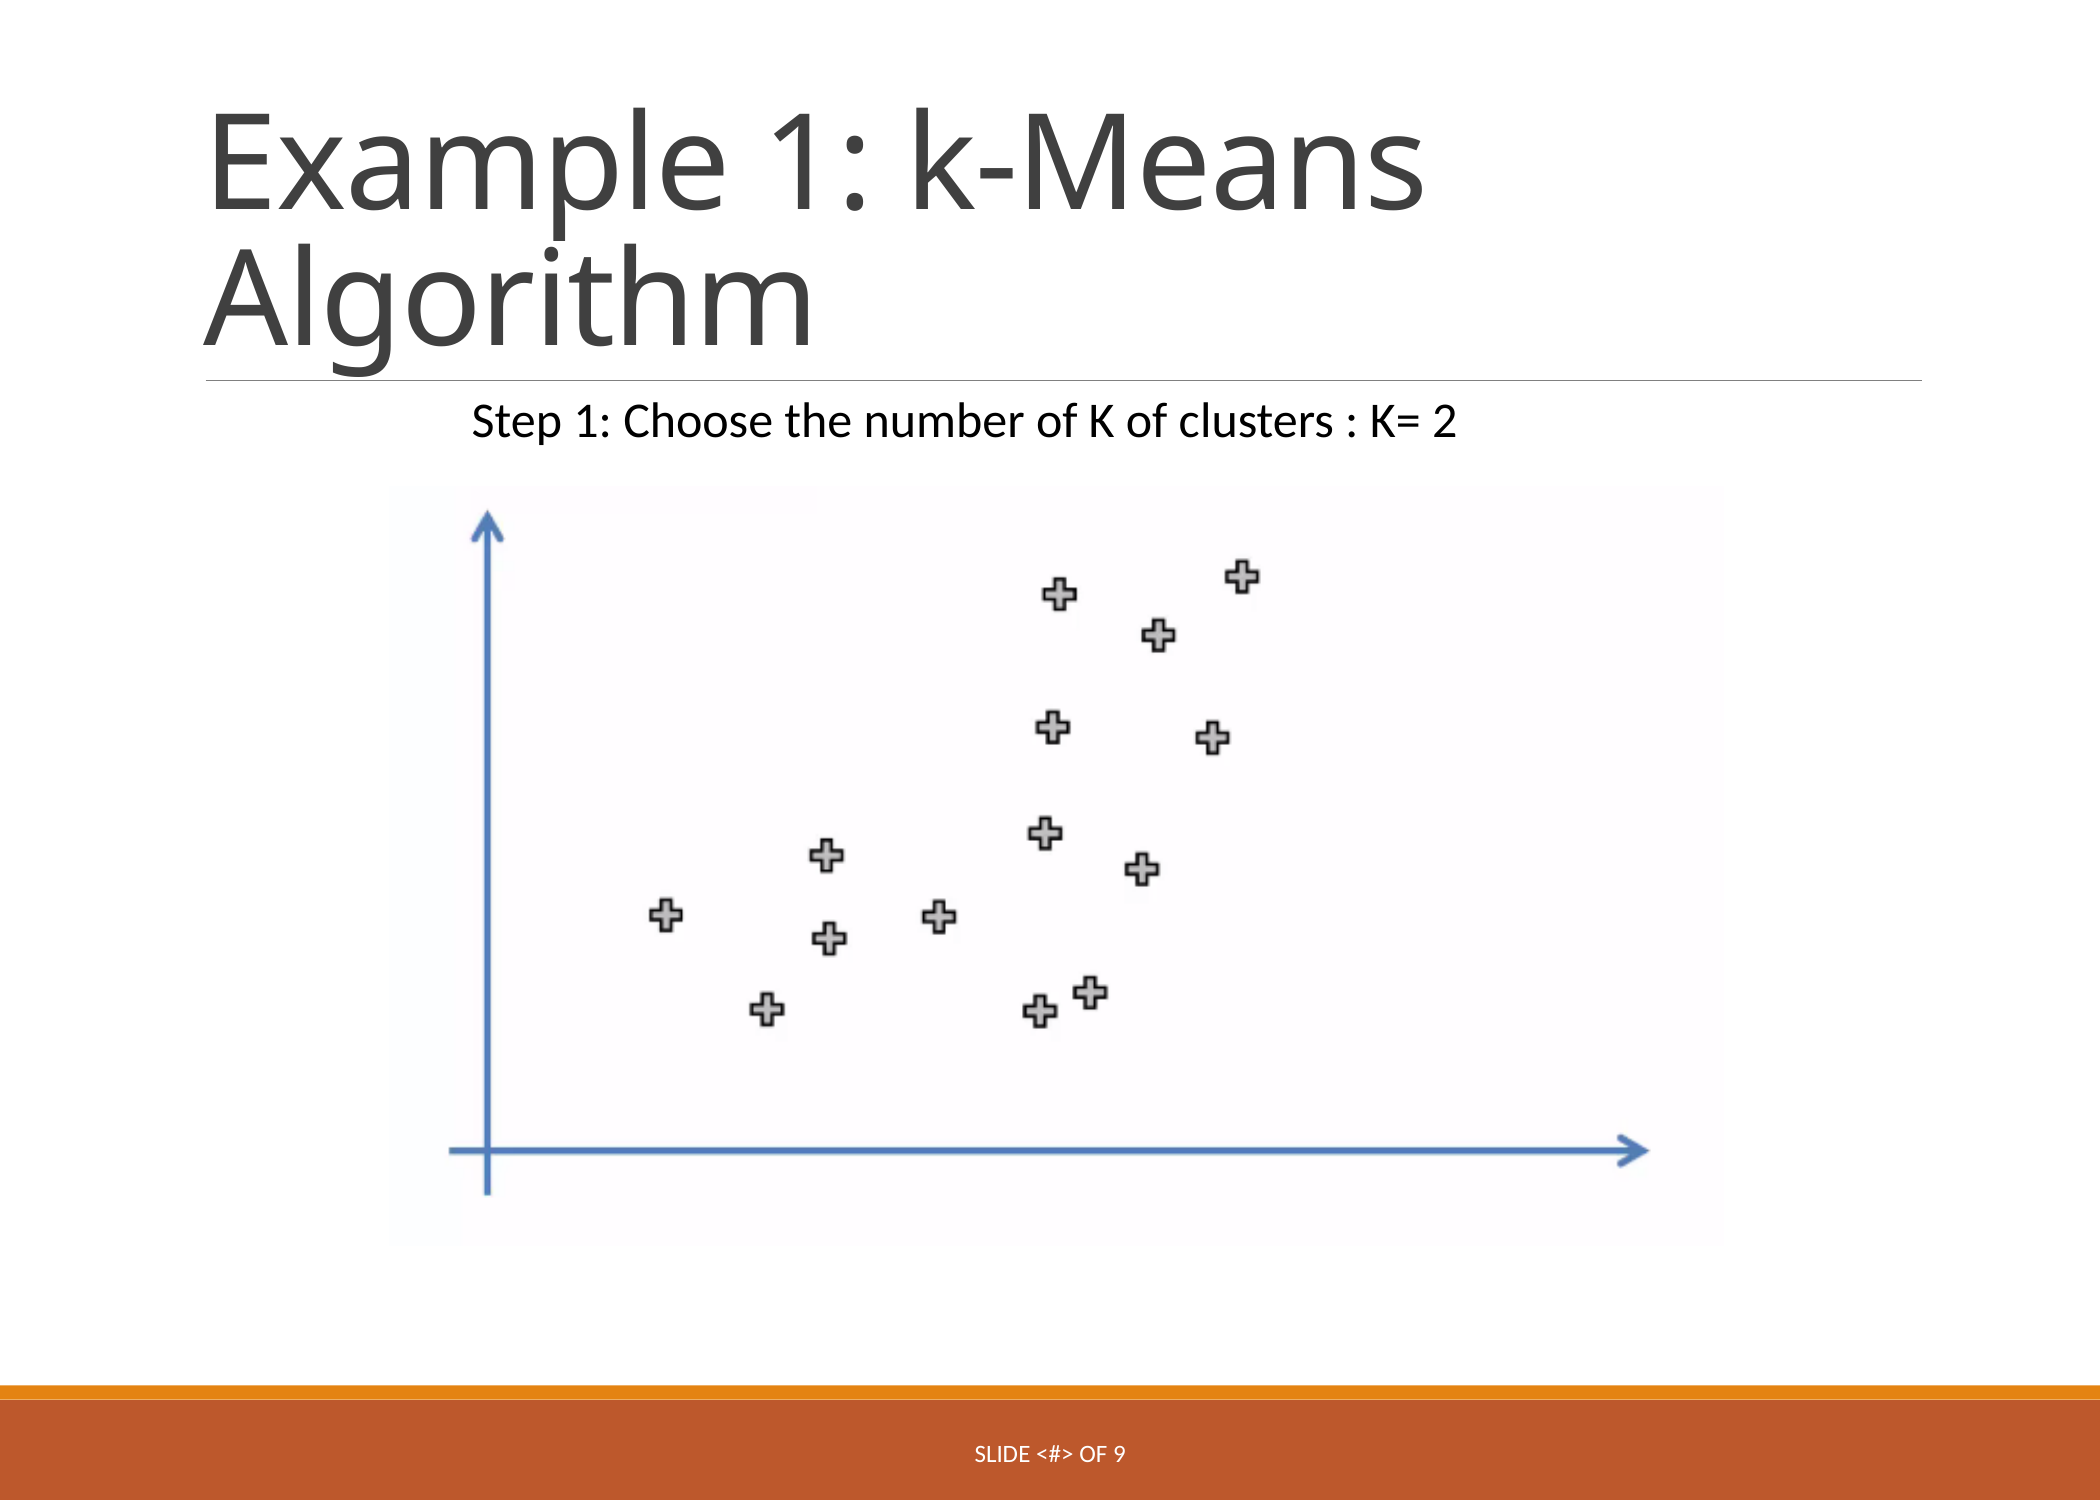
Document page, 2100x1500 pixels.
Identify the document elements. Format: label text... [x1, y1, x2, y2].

footer Slide <#> of 9 [634, 1412, 1466, 1493]
text_box Step 1: Choose the number of K of clusters : K= 2 [456, 379, 1473, 455]
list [389, 486, 1724, 1246]
title Example 1: k-Means Algorithm [188, 62, 1922, 380]
